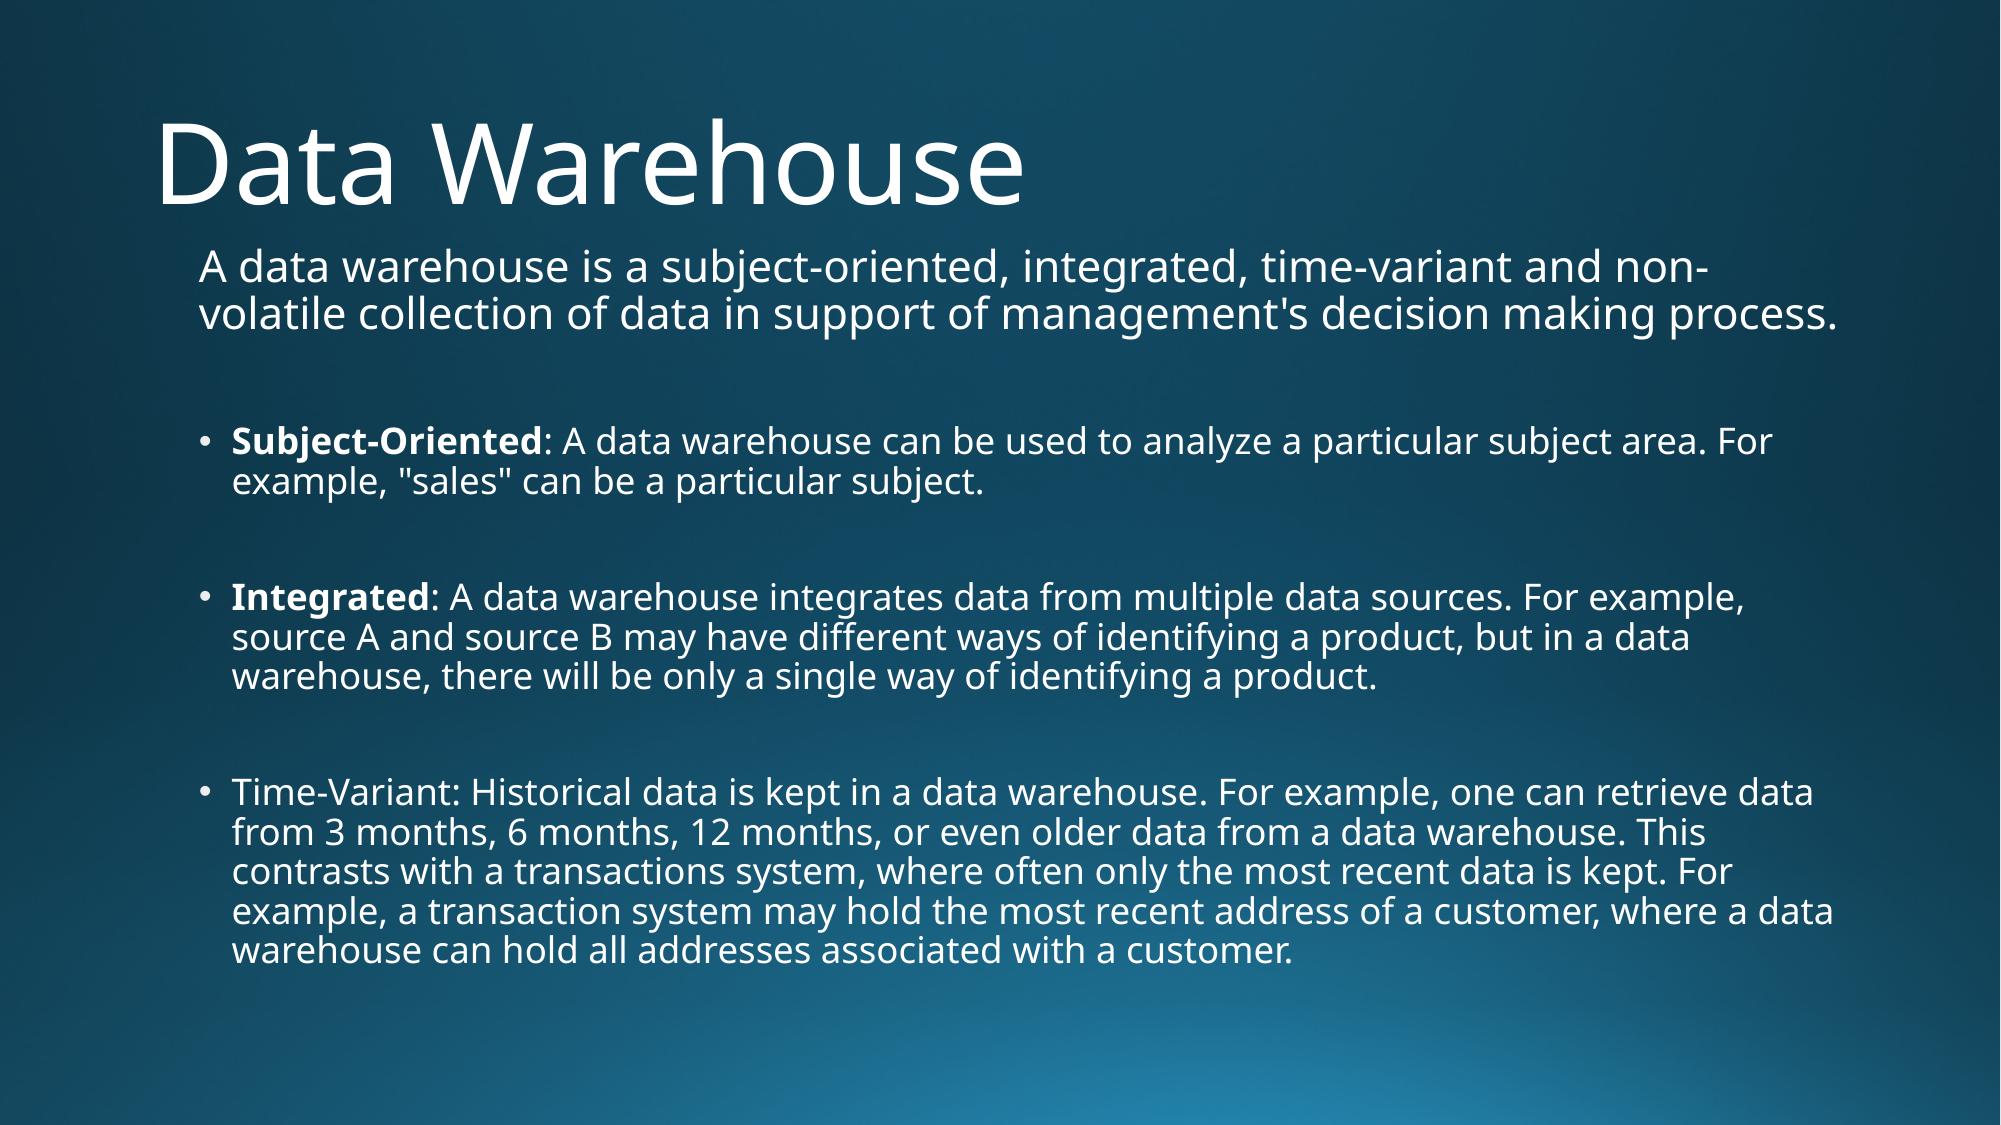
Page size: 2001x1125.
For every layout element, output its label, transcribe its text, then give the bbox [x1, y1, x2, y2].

picture [0, 0, 2001, 1125]
list A data warehouse is a subject-oriented, integrated, time-variant and non-volatile collection of data in support of management's decision making process. Subject-Oriented: A data warehouse can be used to analyze a particular subject area. For example, "sales" can be a particular subject. Integrated: A data warehouse integrates data from multiple data sources. For example, source A and source B may have different ways of identifying a product, but in a data warehouse, there will be only a single way of identifying a product. Time-Variant: Historical data is kept in a data warehouse. For example, one can retrieve data from 3 months, 6 months, 12 months, or even older data from a data warehouse. This contrasts with a transactions system, where often only the most recent data is kept. For example, a transaction system may hold the most recent address of a customer, where a data warehouse can hold all addresses associated with a customer. [183, 236, 1863, 1014]
title Data Warehouse [137, 59, 1863, 278]
